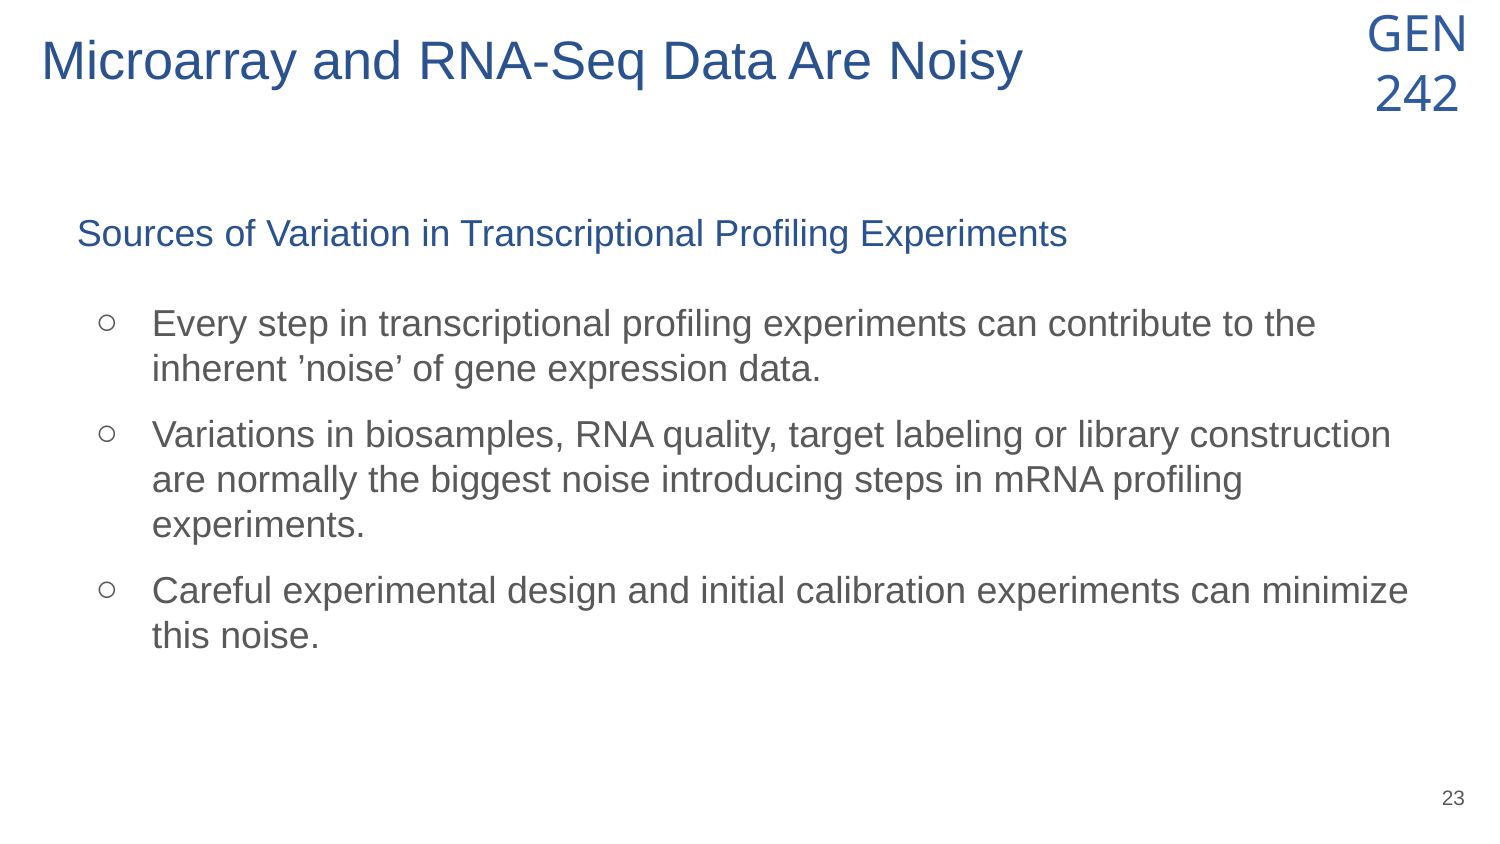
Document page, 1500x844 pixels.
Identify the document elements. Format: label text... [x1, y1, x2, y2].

slide_number ‹#› [1389, 764, 1480, 830]
title Microarray and RNA-Seq Data Are Noisy [26, 10, 1424, 105]
text_box Sources of Variation in Transcriptional Profiling Experiments Every step in transcriptional profiling experiments can contribute to the inherent ’noise’ of gene expression data. Variations in biosamples, RNA quality, target labeling or library construction are normally the biggest noise introducing steps in mRNA profiling experiments. Careful experimental design and initial calibration experiments can minimize this noise. [61, 194, 1452, 271]
